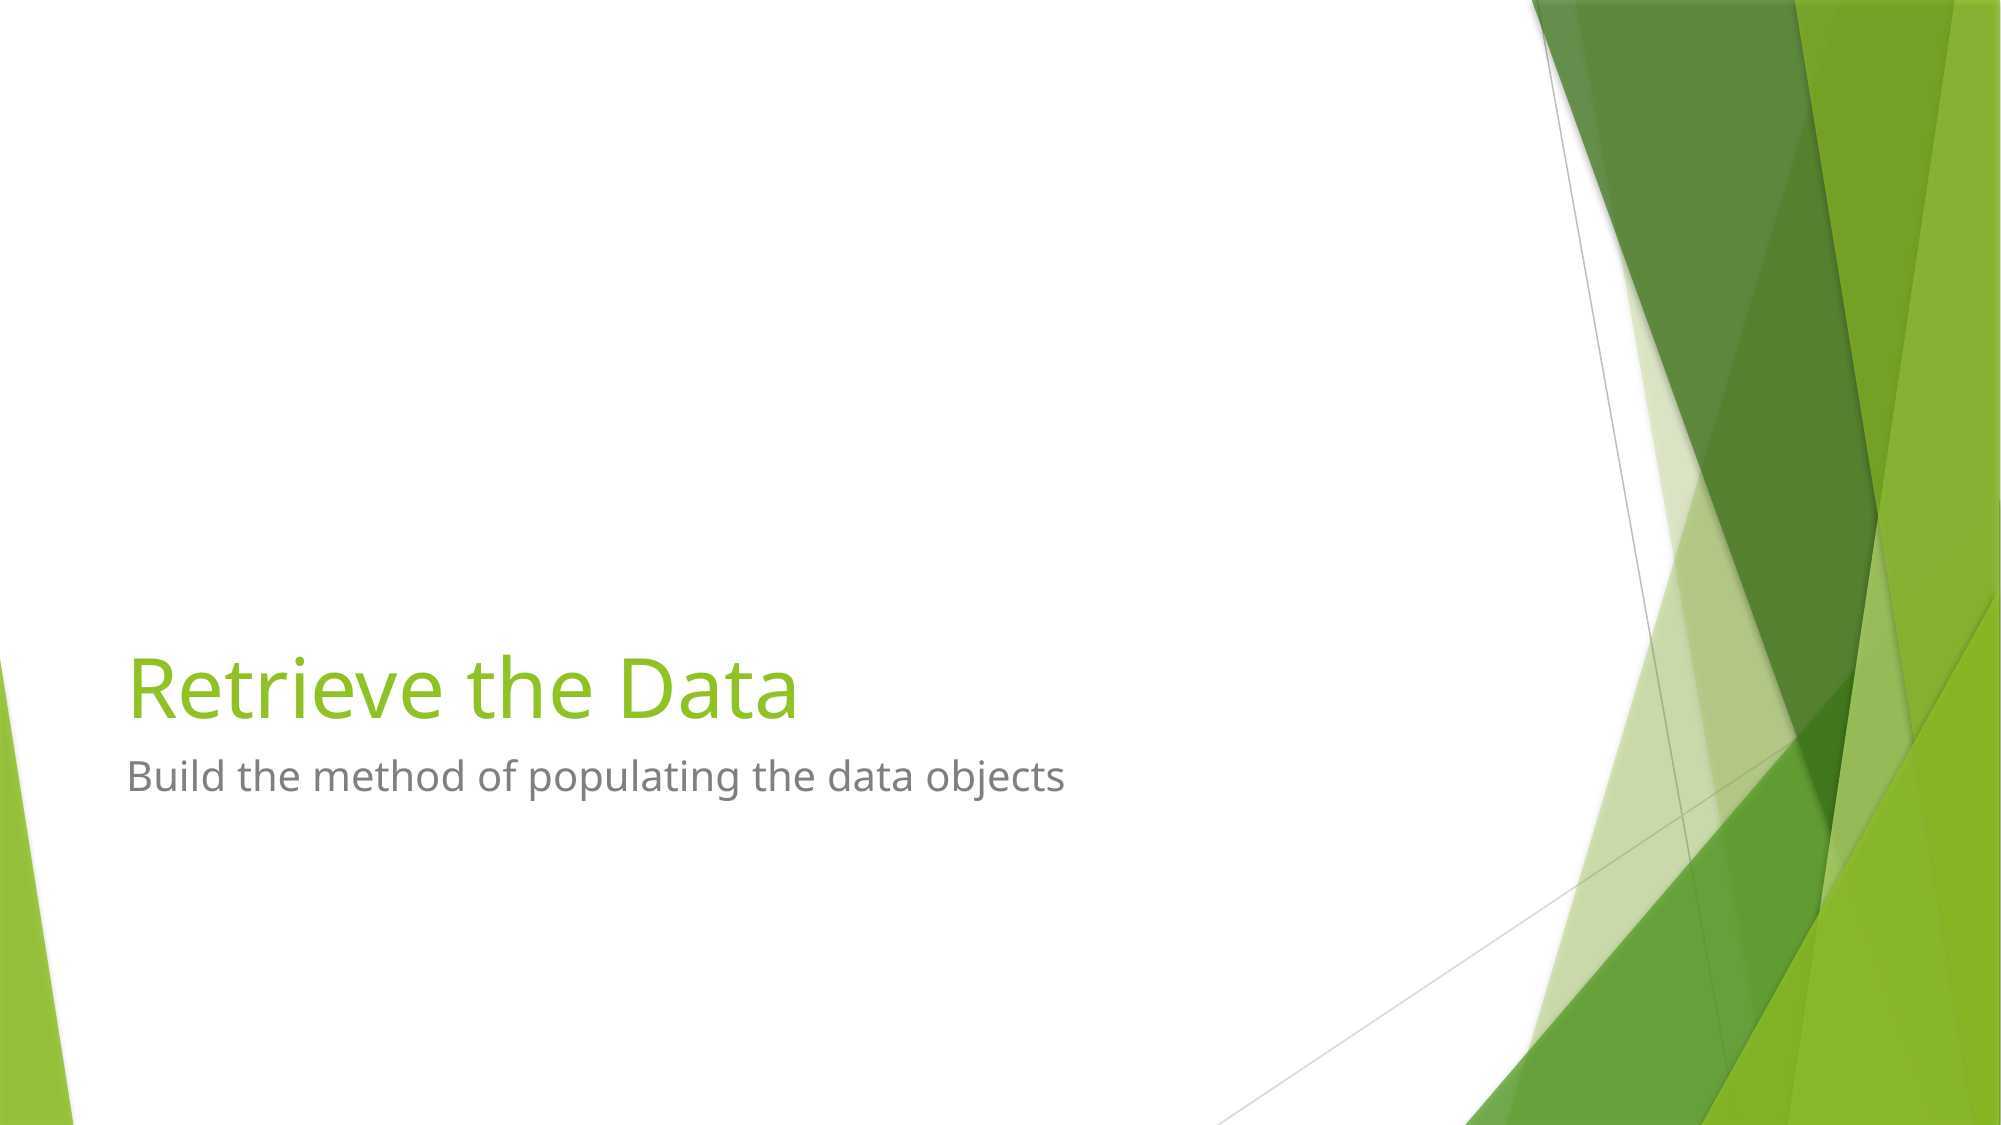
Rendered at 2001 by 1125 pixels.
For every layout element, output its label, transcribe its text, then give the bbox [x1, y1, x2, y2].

list Build the method of populating the data objects [111, 742, 1522, 884]
title Retrieve the Data [111, 443, 1522, 742]
